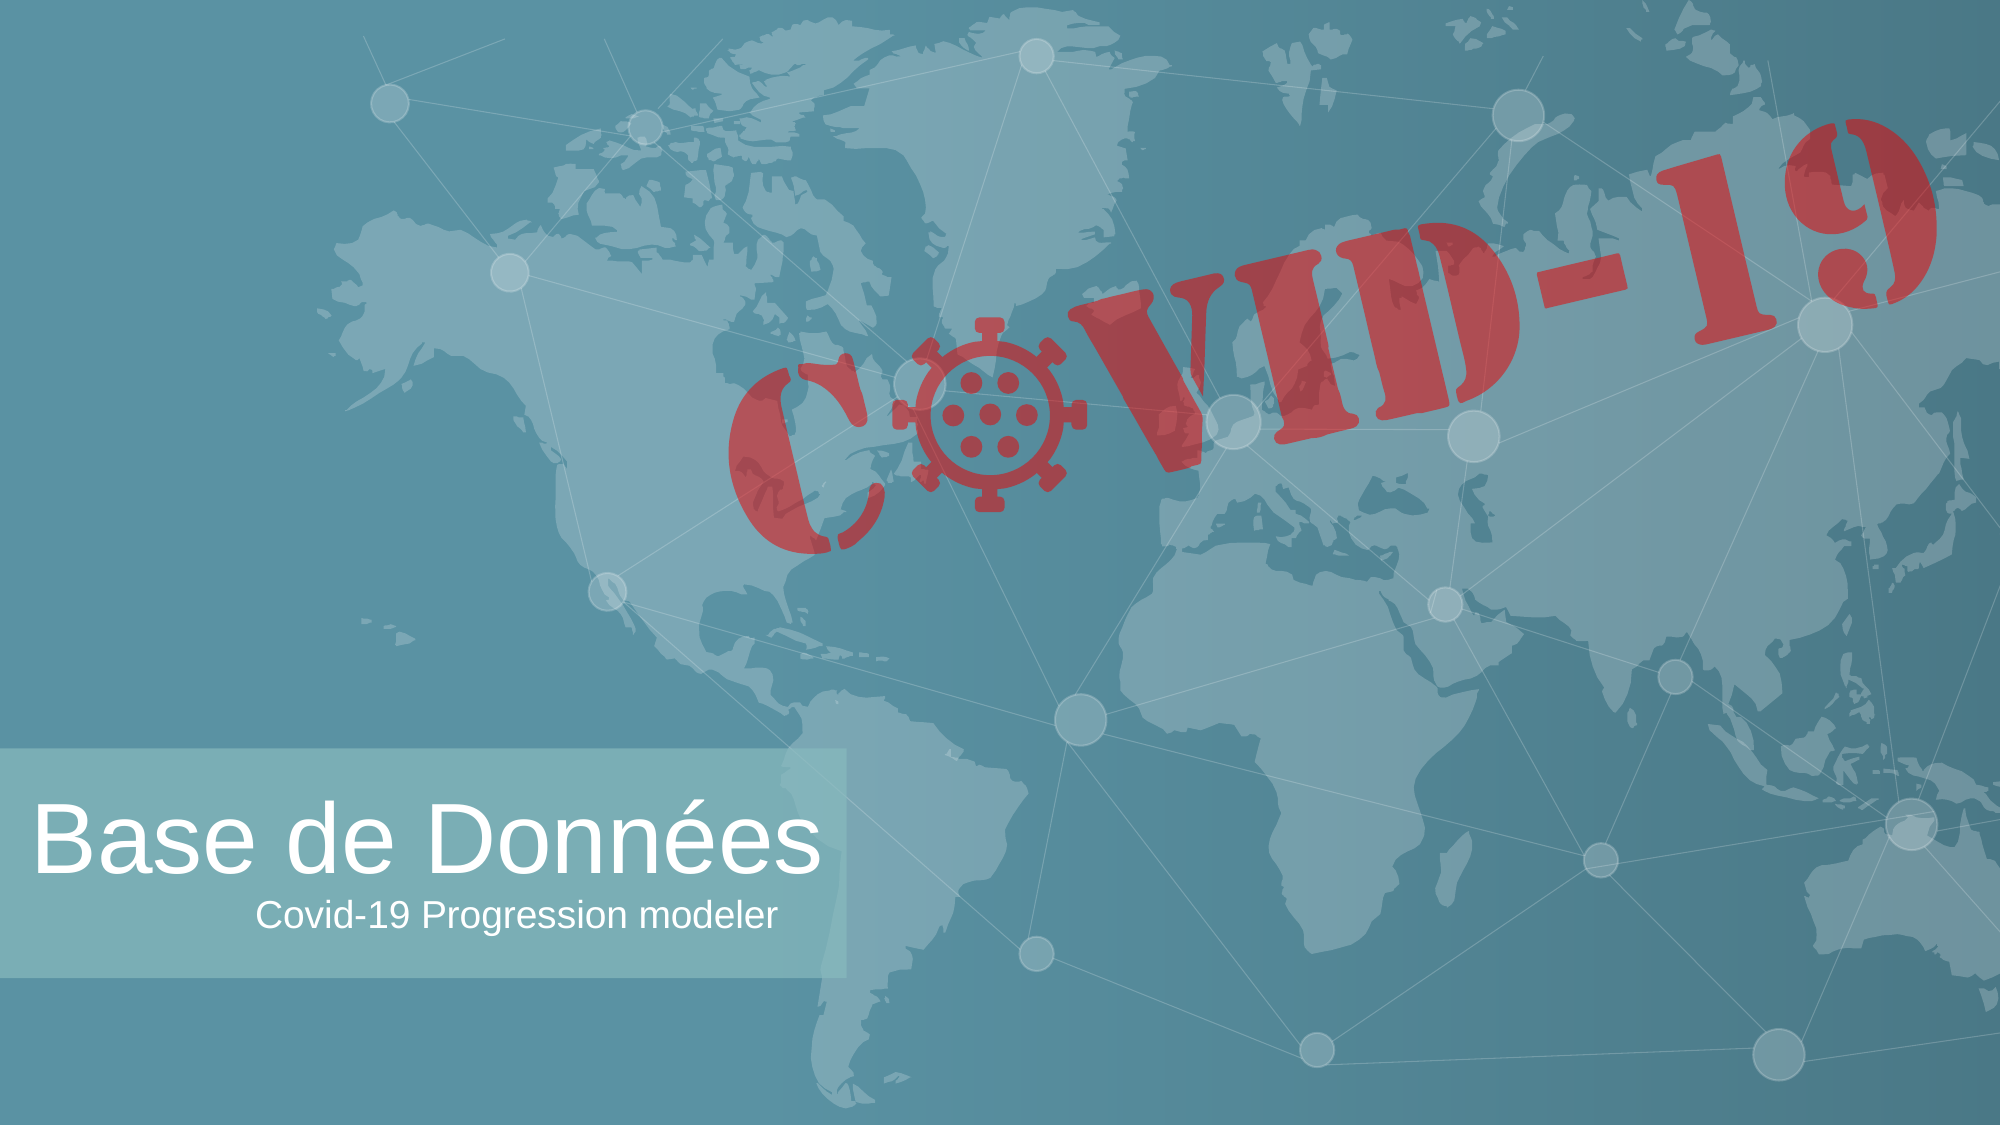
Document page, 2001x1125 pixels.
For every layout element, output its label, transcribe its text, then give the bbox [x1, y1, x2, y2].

text_box [0, 747, 848, 979]
text_box Base de Données [15, 766, 893, 902]
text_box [728, 100, 1933, 554]
text_box Covid-19 Progression modeler [15, 881, 793, 944]
